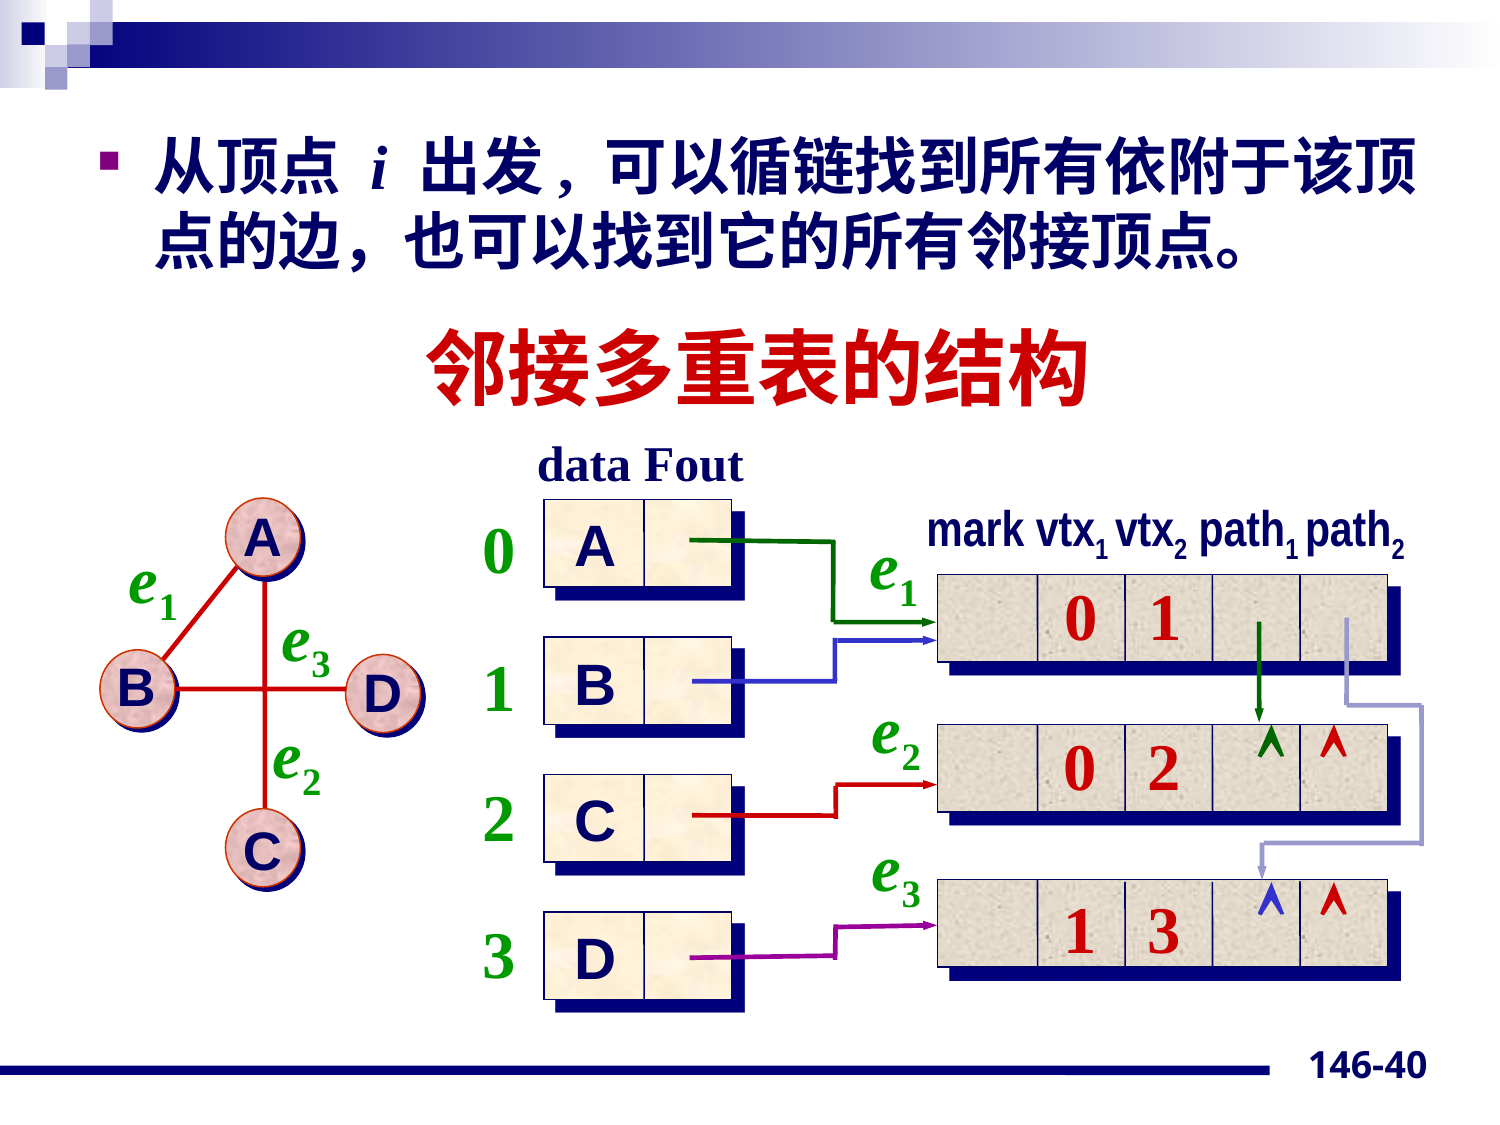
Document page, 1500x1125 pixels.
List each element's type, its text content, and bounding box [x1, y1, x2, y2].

list 从顶点 i 出发, 可以循链找到所有依附于该顶点的边，也可以找到它的所有邻接顶点。 [82, 119, 1433, 293]
slide_number 146-40 [1092, 1025, 1443, 1100]
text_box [99, 423, 1425, 1000]
title 邻接多重表的结构 [82, 293, 1433, 439]
